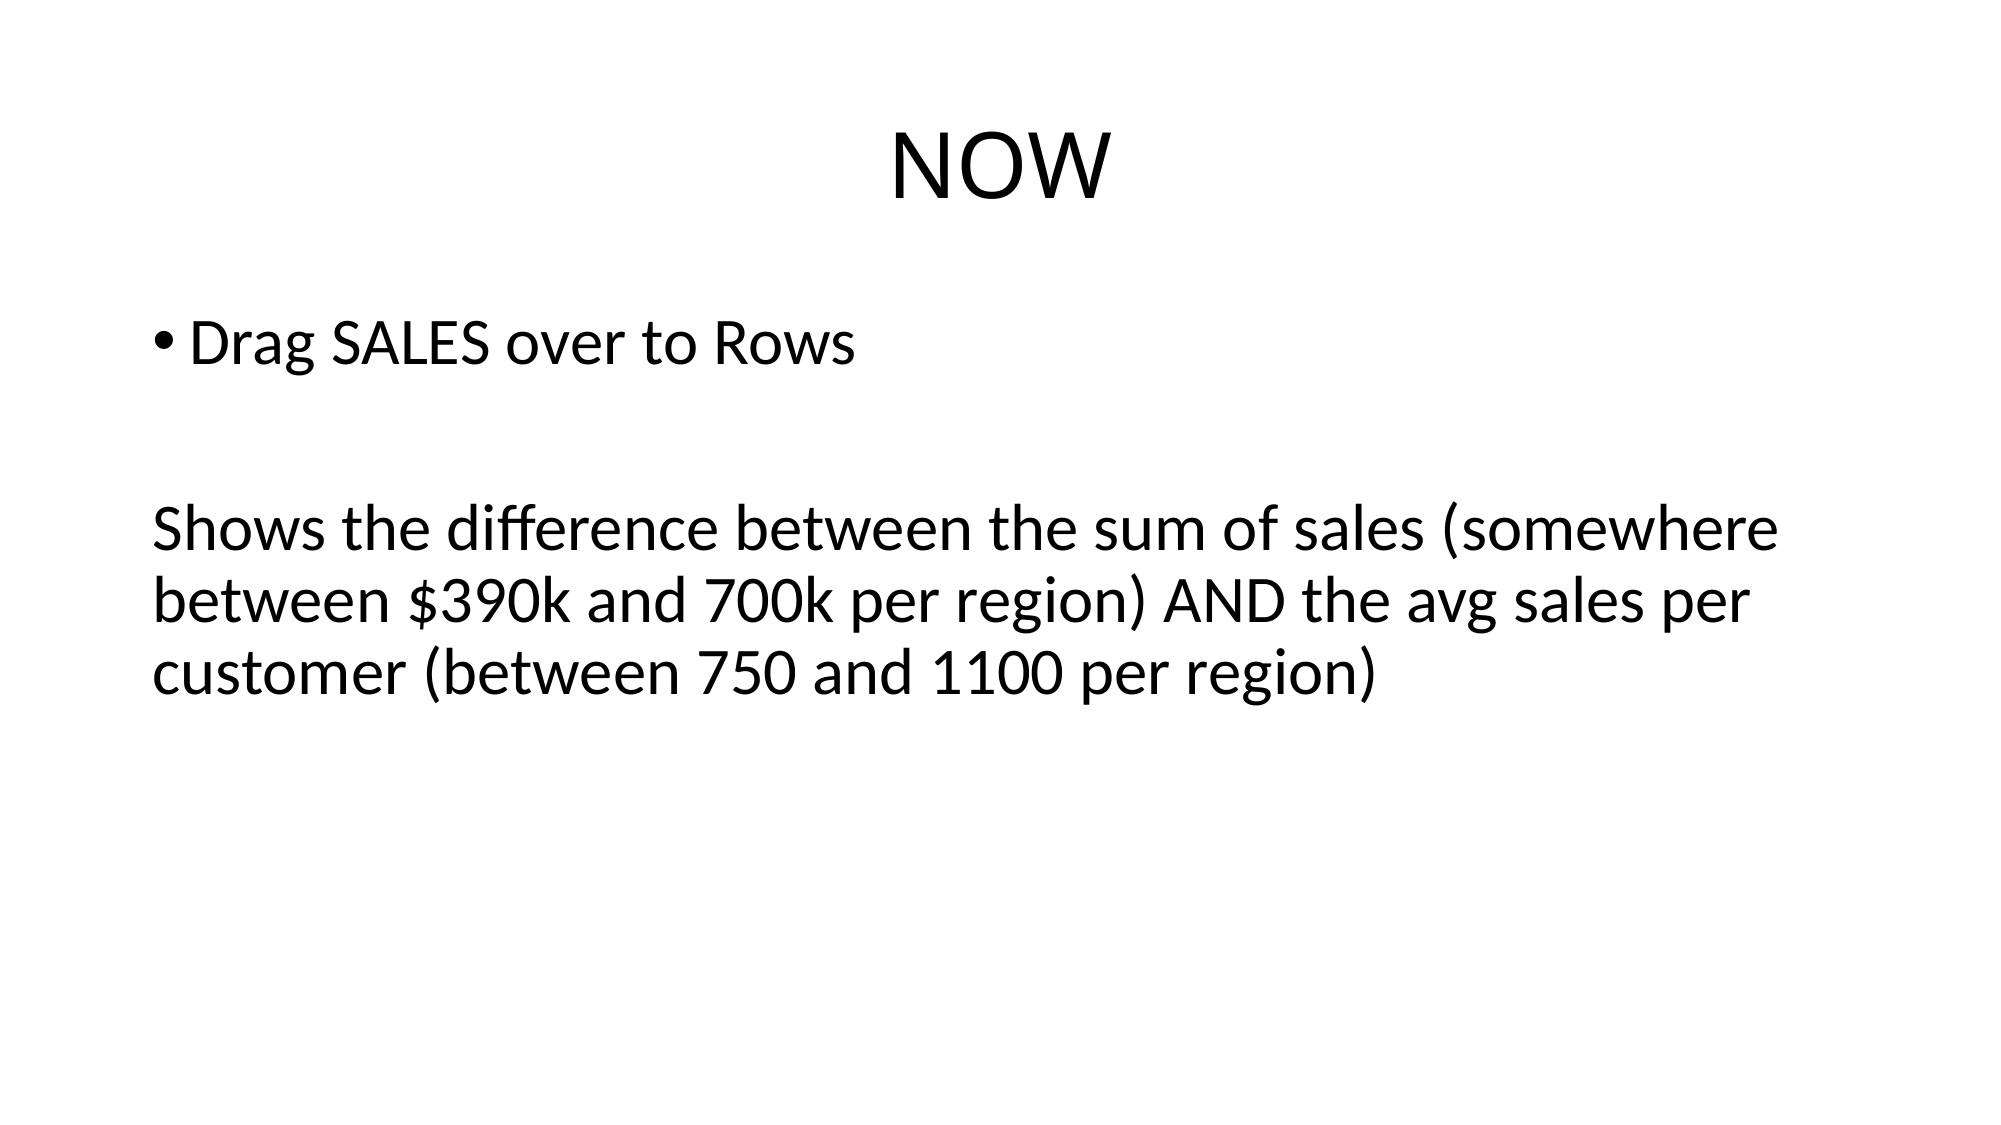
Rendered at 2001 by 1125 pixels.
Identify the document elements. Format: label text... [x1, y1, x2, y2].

list Drag SALES over to Rows Shows the difference between the sum of sales (somewhere between $390k and 700k per region) AND the avg sales per customer (between 750 and 1100 per region) [137, 299, 1863, 1014]
title NOW [137, 59, 1863, 278]
